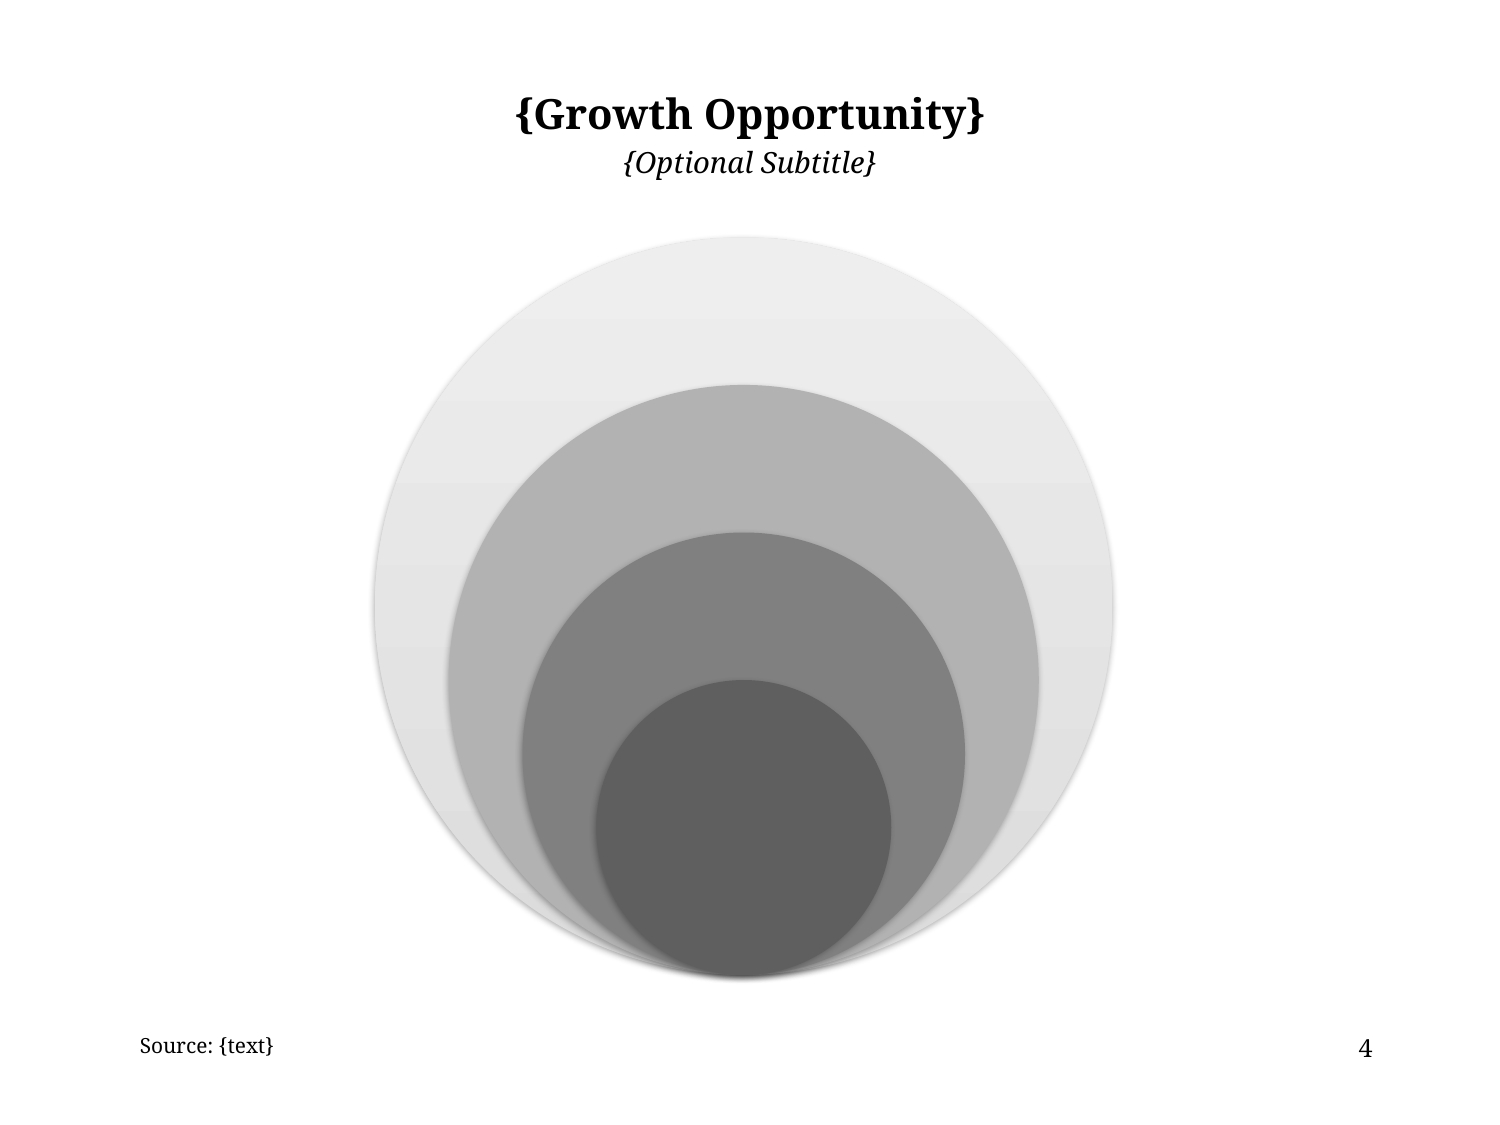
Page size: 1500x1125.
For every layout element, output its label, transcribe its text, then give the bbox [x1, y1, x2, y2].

text_box {Optional Subtitle} [112, 137, 1388, 188]
text_box Source: {text} [124, 1025, 1250, 1065]
slide_number 3 [1074, 1024, 1388, 1101]
title {Growth Opportunity} [112, 74, 1388, 137]
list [49, 237, 1438, 976]
